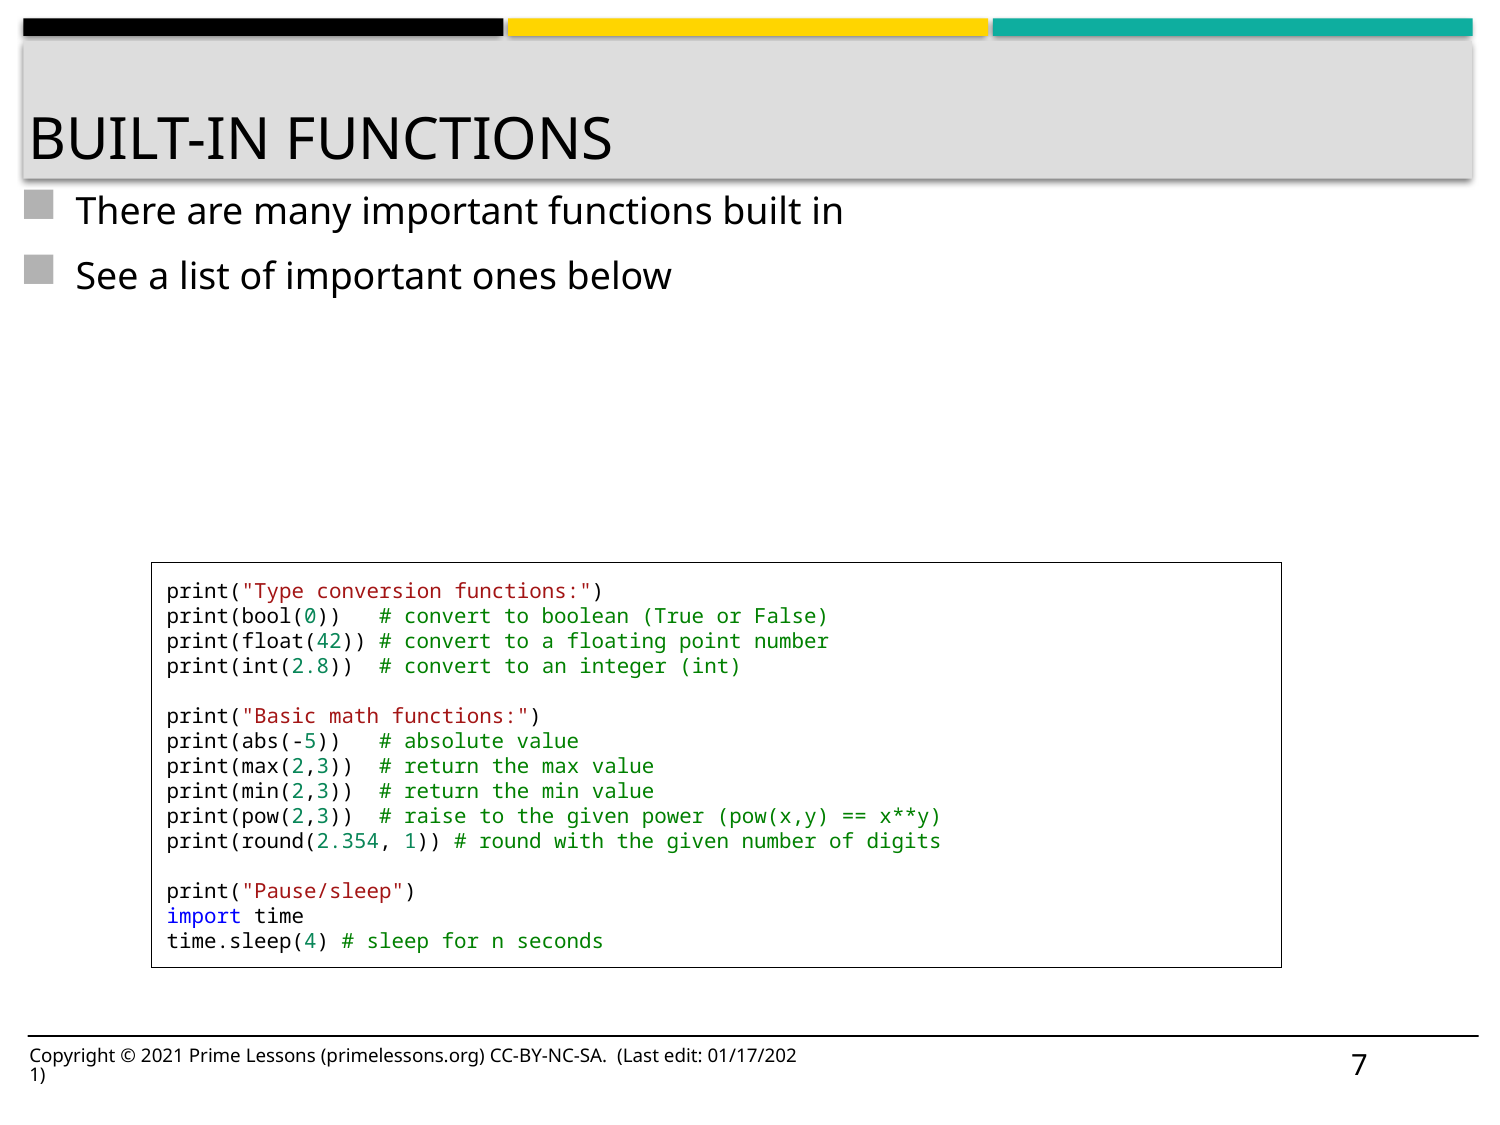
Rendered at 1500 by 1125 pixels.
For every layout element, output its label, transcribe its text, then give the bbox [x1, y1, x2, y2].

title Built-in Functions [28, 48, 1464, 172]
list There are many important functions built in See a list of important ones below [25, 187, 1475, 1021]
footer Copyright © 2021 Prime Lessons (primelessons.org) CC-BY-NC-SA. (Last edit: 01/17/2021) [14, 1036, 814, 1097]
text_box print("Type conversion functions:") print(bool(0)) # convert to boolean (True or False) print(float(42)) # convert to a floating point number print(int(2.8)) # convert to an integer (int) print("Basic math functions:") print(abs(-5)) # absolute value print(max(2,3)) # return the max value print(min(2,3)) # return the min value print(pow(2,3)) # raise to the given power (pow(x,y) == x**y) print(round(2.354, 1)) # round with the given number of digits print("Pause/sleep") import time time.sleep(4) # sleep for n seconds [151, 562, 1282, 968]
slide_number 7 [1351, 1036, 1478, 1097]
